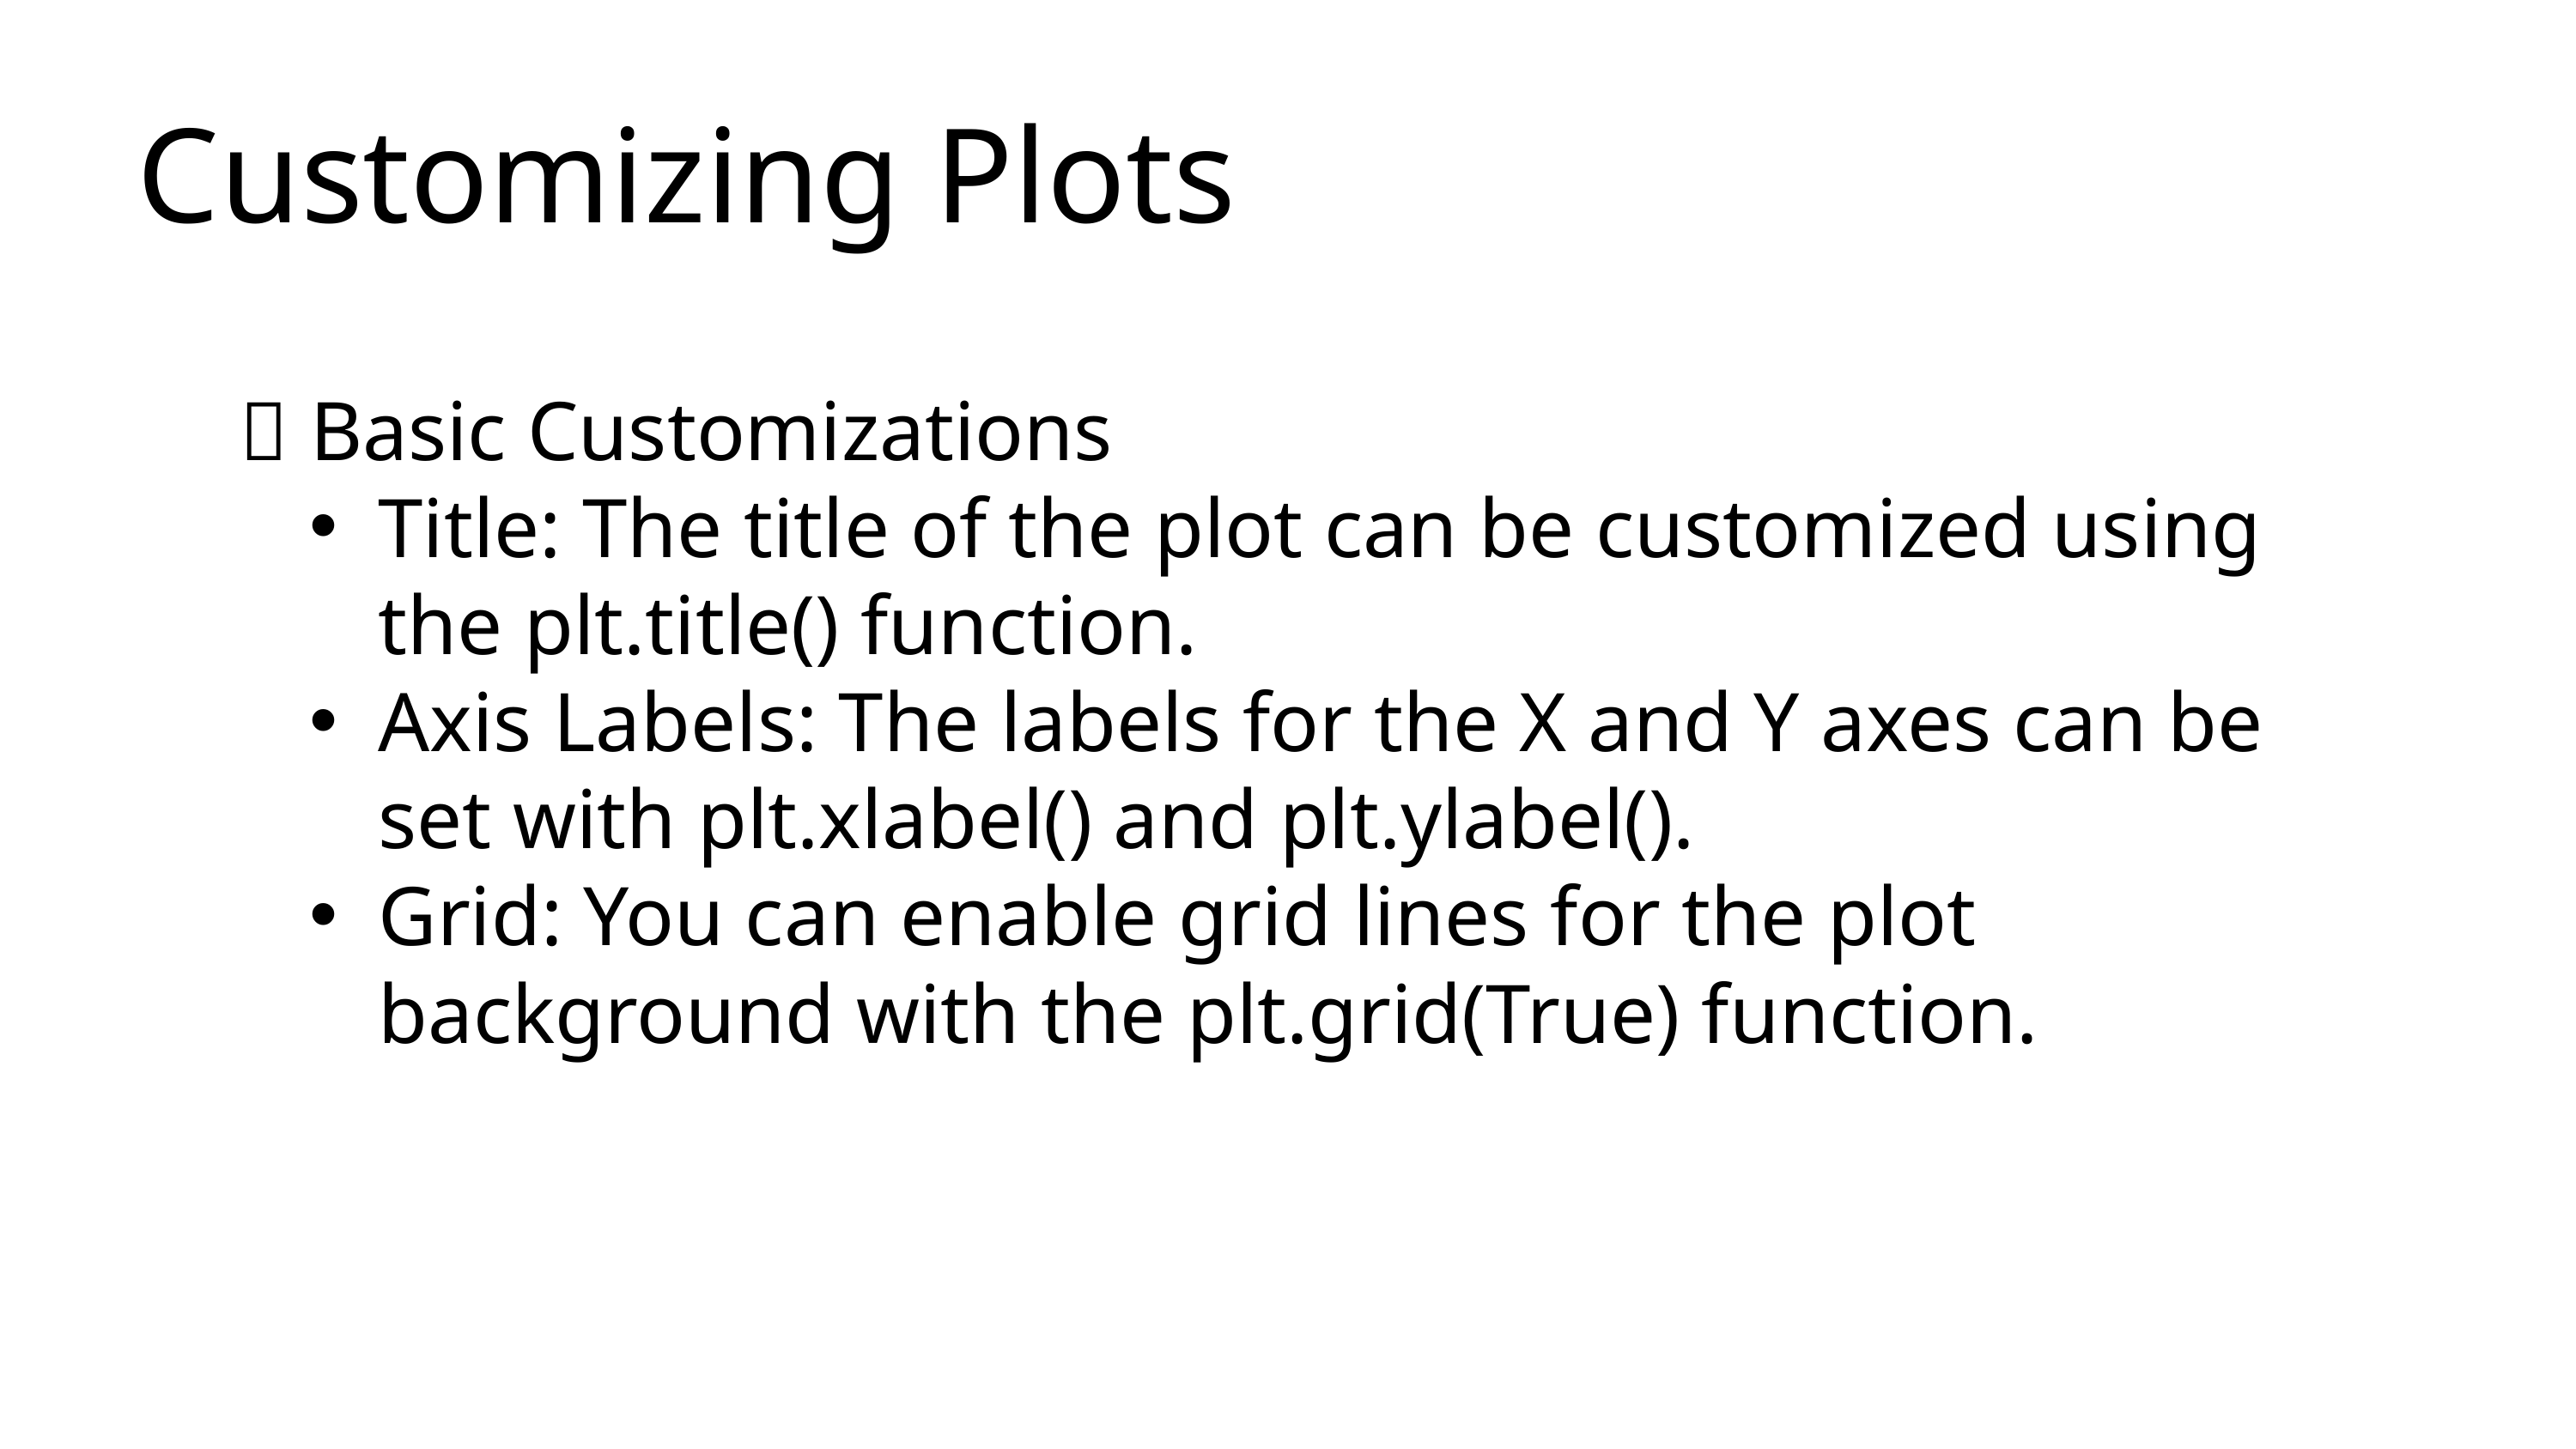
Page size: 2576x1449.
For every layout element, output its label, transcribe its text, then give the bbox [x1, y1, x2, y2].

text_box Customizing Plots [104, 92, 1269, 249]
text_box 🎨 Basic Customizations Title: The title of the plot can be customized using the plt.title() function. Axis Labels: The labels for the X and Y axes can be set with plt.xlabel() and plt.ylabel(). Grid: You can enable grid lines for the plot background with the plt.grid(True) function. [240, 379, 2368, 1156]
